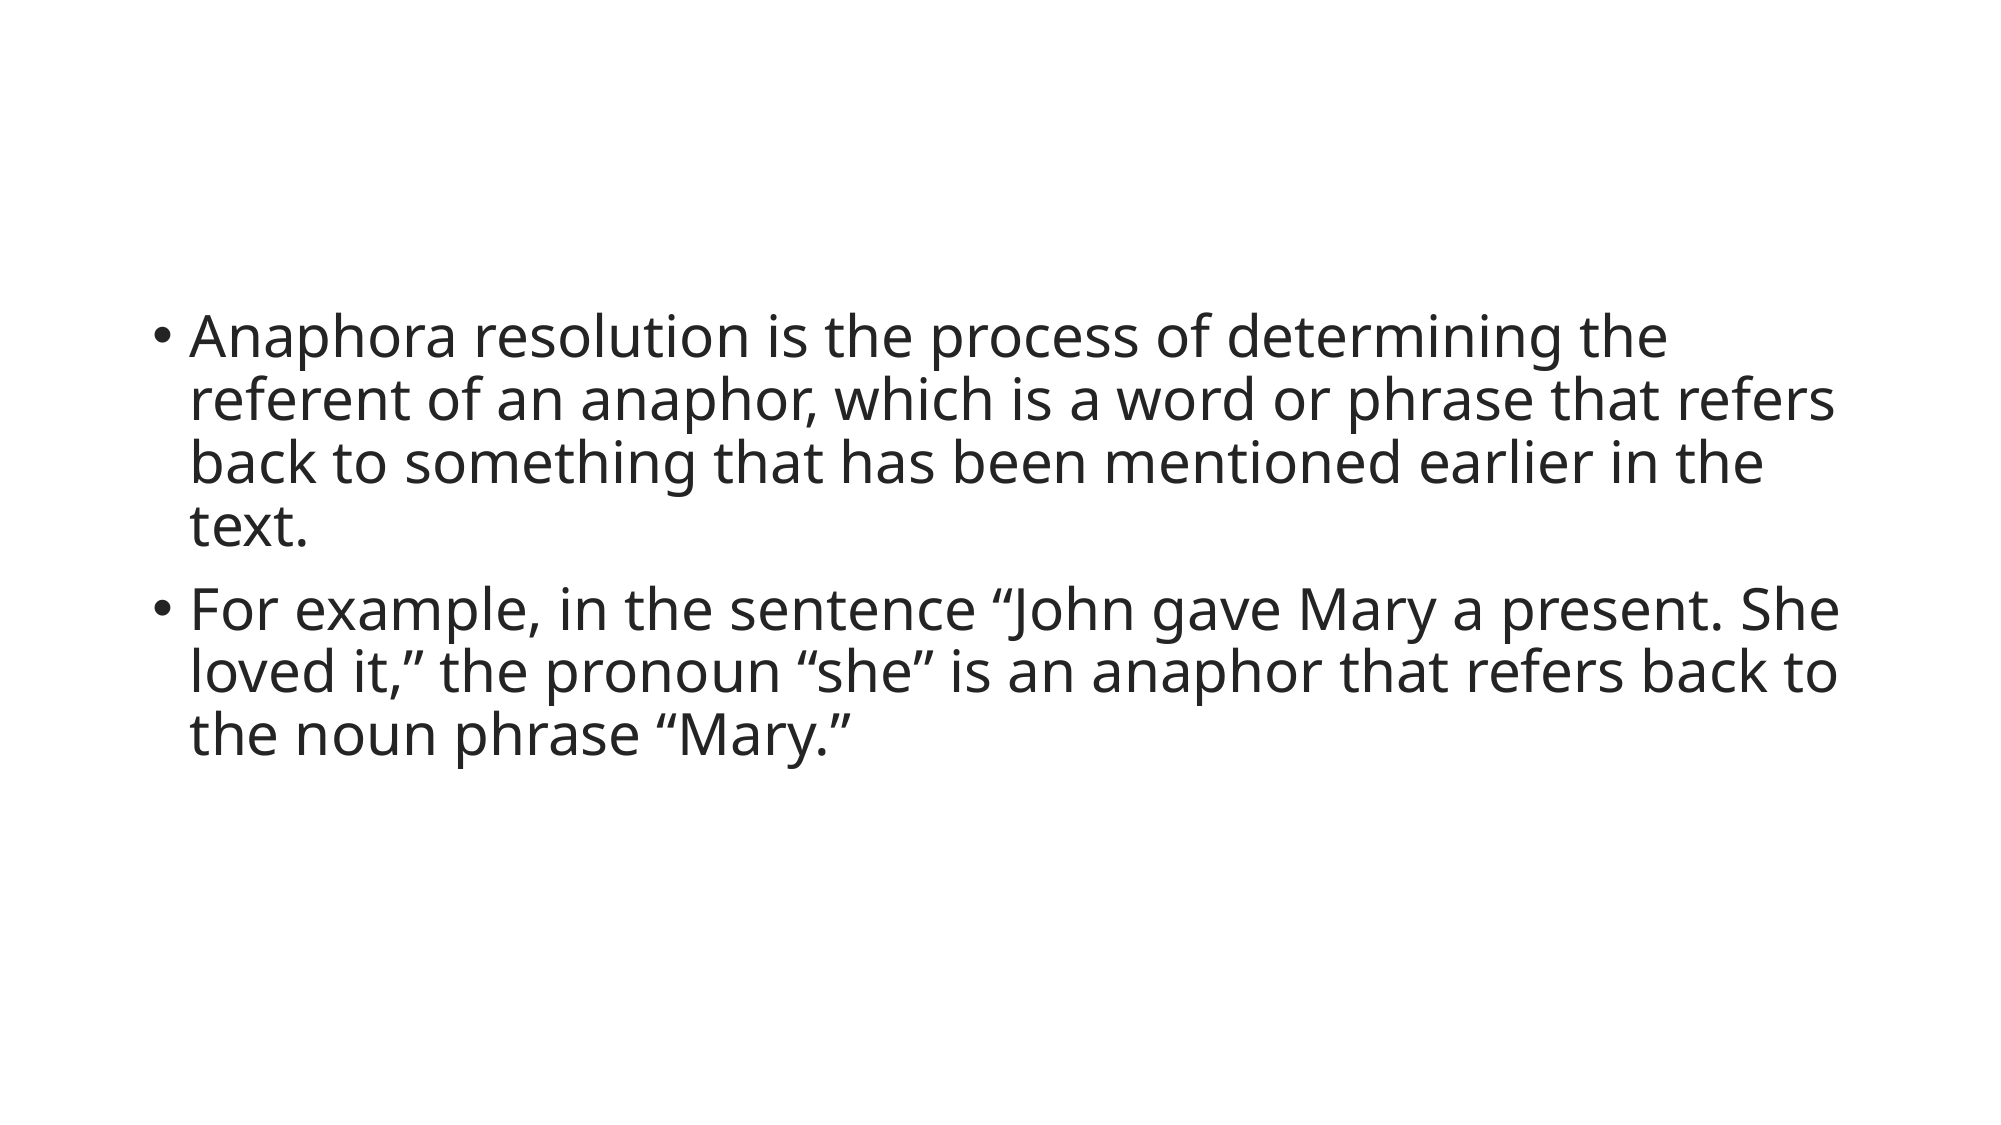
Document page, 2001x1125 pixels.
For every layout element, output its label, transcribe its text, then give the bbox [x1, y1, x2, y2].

list Anaphora resolution is the process of determining the referent of an anaphor, which is a word or phrase that refers back to something that has been mentioned earlier in the text. For example, in the sentence “John gave Mary a present. She loved it,” the pronoun “she” is an anaphor that refers back to the noun phrase “Mary.” [137, 299, 1863, 1014]
